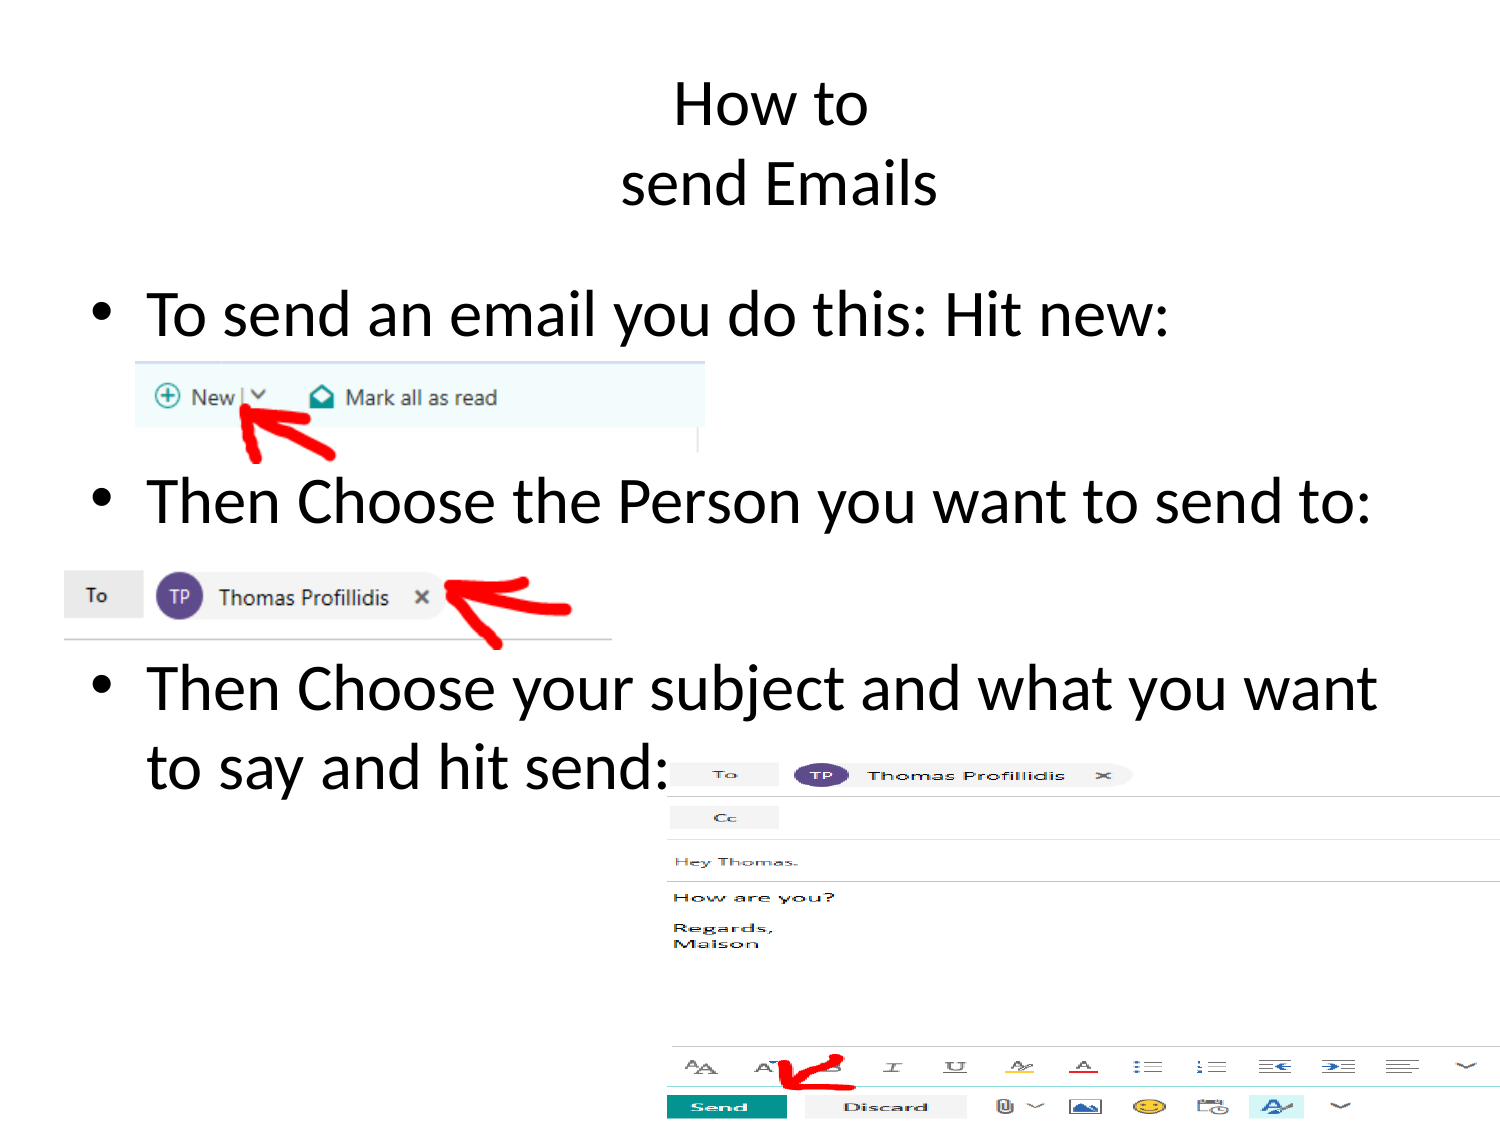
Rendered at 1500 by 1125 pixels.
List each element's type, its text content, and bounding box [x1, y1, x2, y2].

picture [135, 361, 705, 464]
picture [667, 759, 1500, 1122]
list To send an email you do this: Hit new: Then Choose the Person you want to send to: Then Choose your subject and what you want to say and hit send: [75, 262, 1425, 1005]
title How to send Emails [76, 125, 1483, 313]
picture [64, 550, 613, 650]
